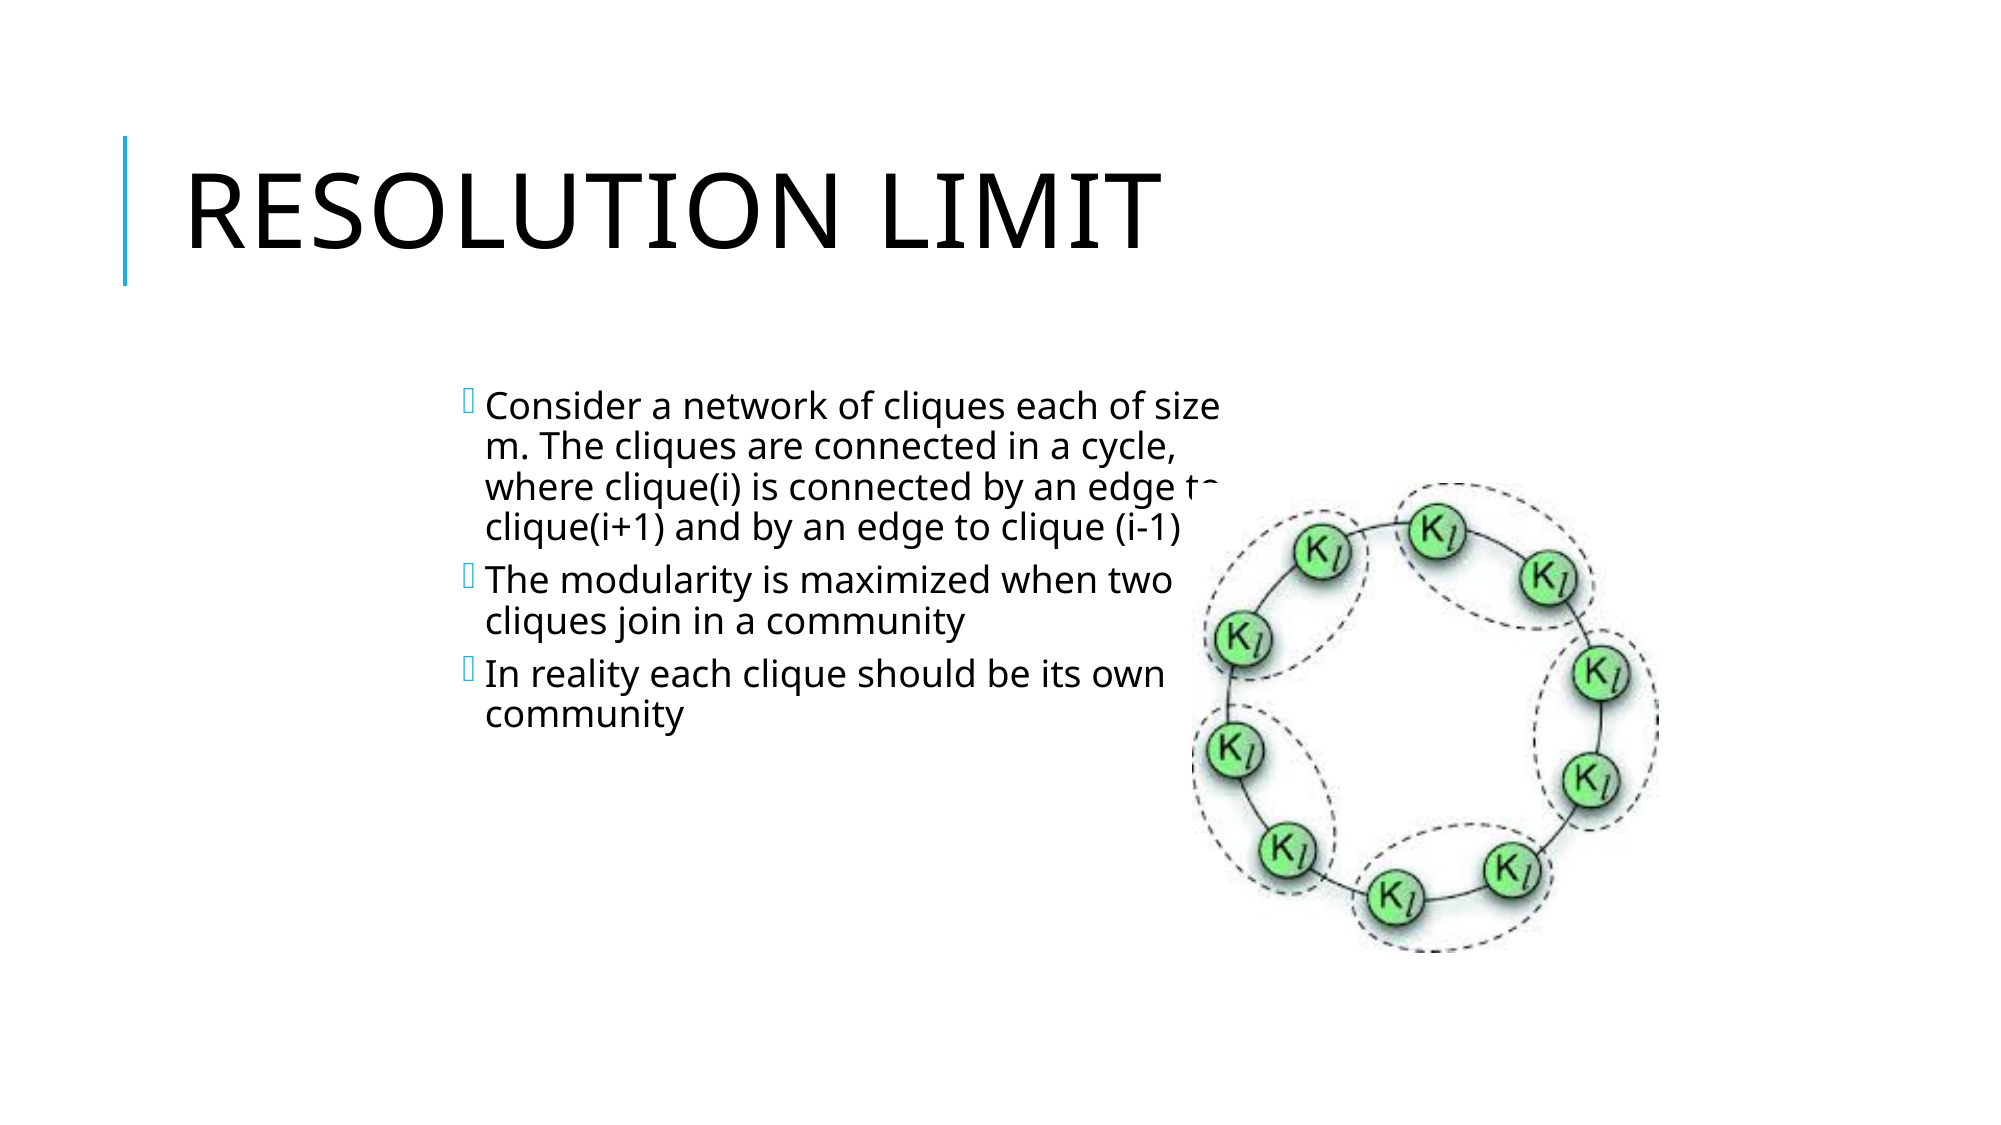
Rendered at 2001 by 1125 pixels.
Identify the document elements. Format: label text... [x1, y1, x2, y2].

list Consider a network of cliques each of size m. The cliques are connected in a cycle, where clique(i) is connected by an edge to clique(i+1) and by an edge to clique (i-1) The modularity is maximized when two cliques join in a community In reality each clique should be its own community [421, 379, 1234, 953]
picture [1191, 483, 1660, 953]
title Resolution Limit [168, 96, 1763, 342]
